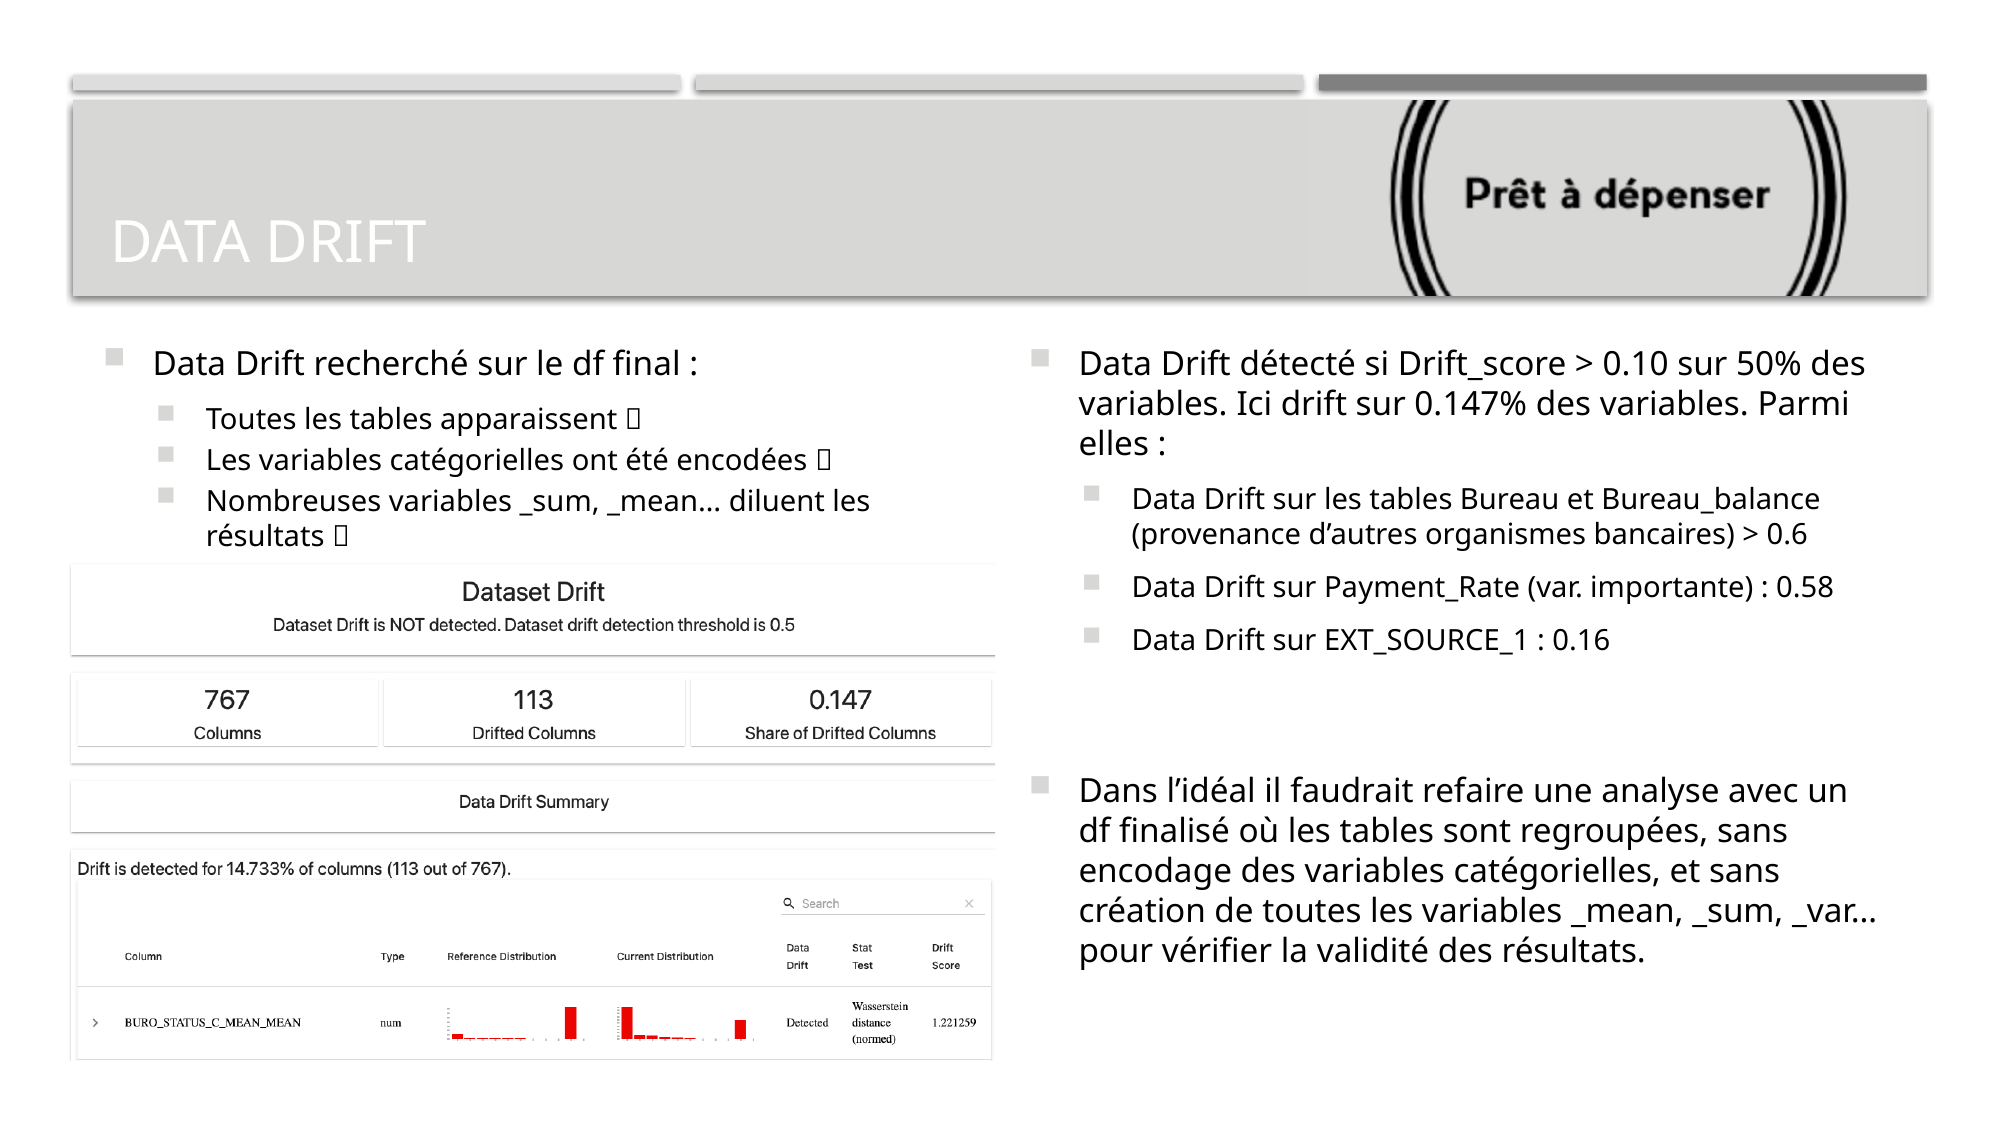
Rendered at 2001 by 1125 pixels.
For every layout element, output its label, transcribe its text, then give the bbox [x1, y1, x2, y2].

text_box Data Drift recherché sur le df final : Toutes les tables apparaissent 🙂 Les variables catégorielles ont été encodées 🙁 Nombreuses variables _sum, _mean… diluent les résultats 🙁 [87, 334, 977, 560]
title Data Drift [95, 119, 1905, 282]
picture [1310, 100, 1914, 296]
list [68, 561, 996, 1061]
list Data Drift détecté si Drift_score > 0.10 sur 50% des variables. Ici drift sur 0.147% des variables. Parmi elles : Data Drift sur les tables Bureau et Bureau_balance (provenance d’autres organismes bancaires) > 0.6 Data Drift sur Payment_Rate (var. importante) : 0.58 Data Drift sur EXT_SOURCE_1 : 0.16 Dans l’idéal il faudrait refaire une analyse avec un df finalisé où les tables sont regroupées, sans encodage des variables catégorielles, et sans création de toutes les variables _mean, _sum, _var… pour vérifier la validité des résultats. [1013, 334, 1903, 1111]
